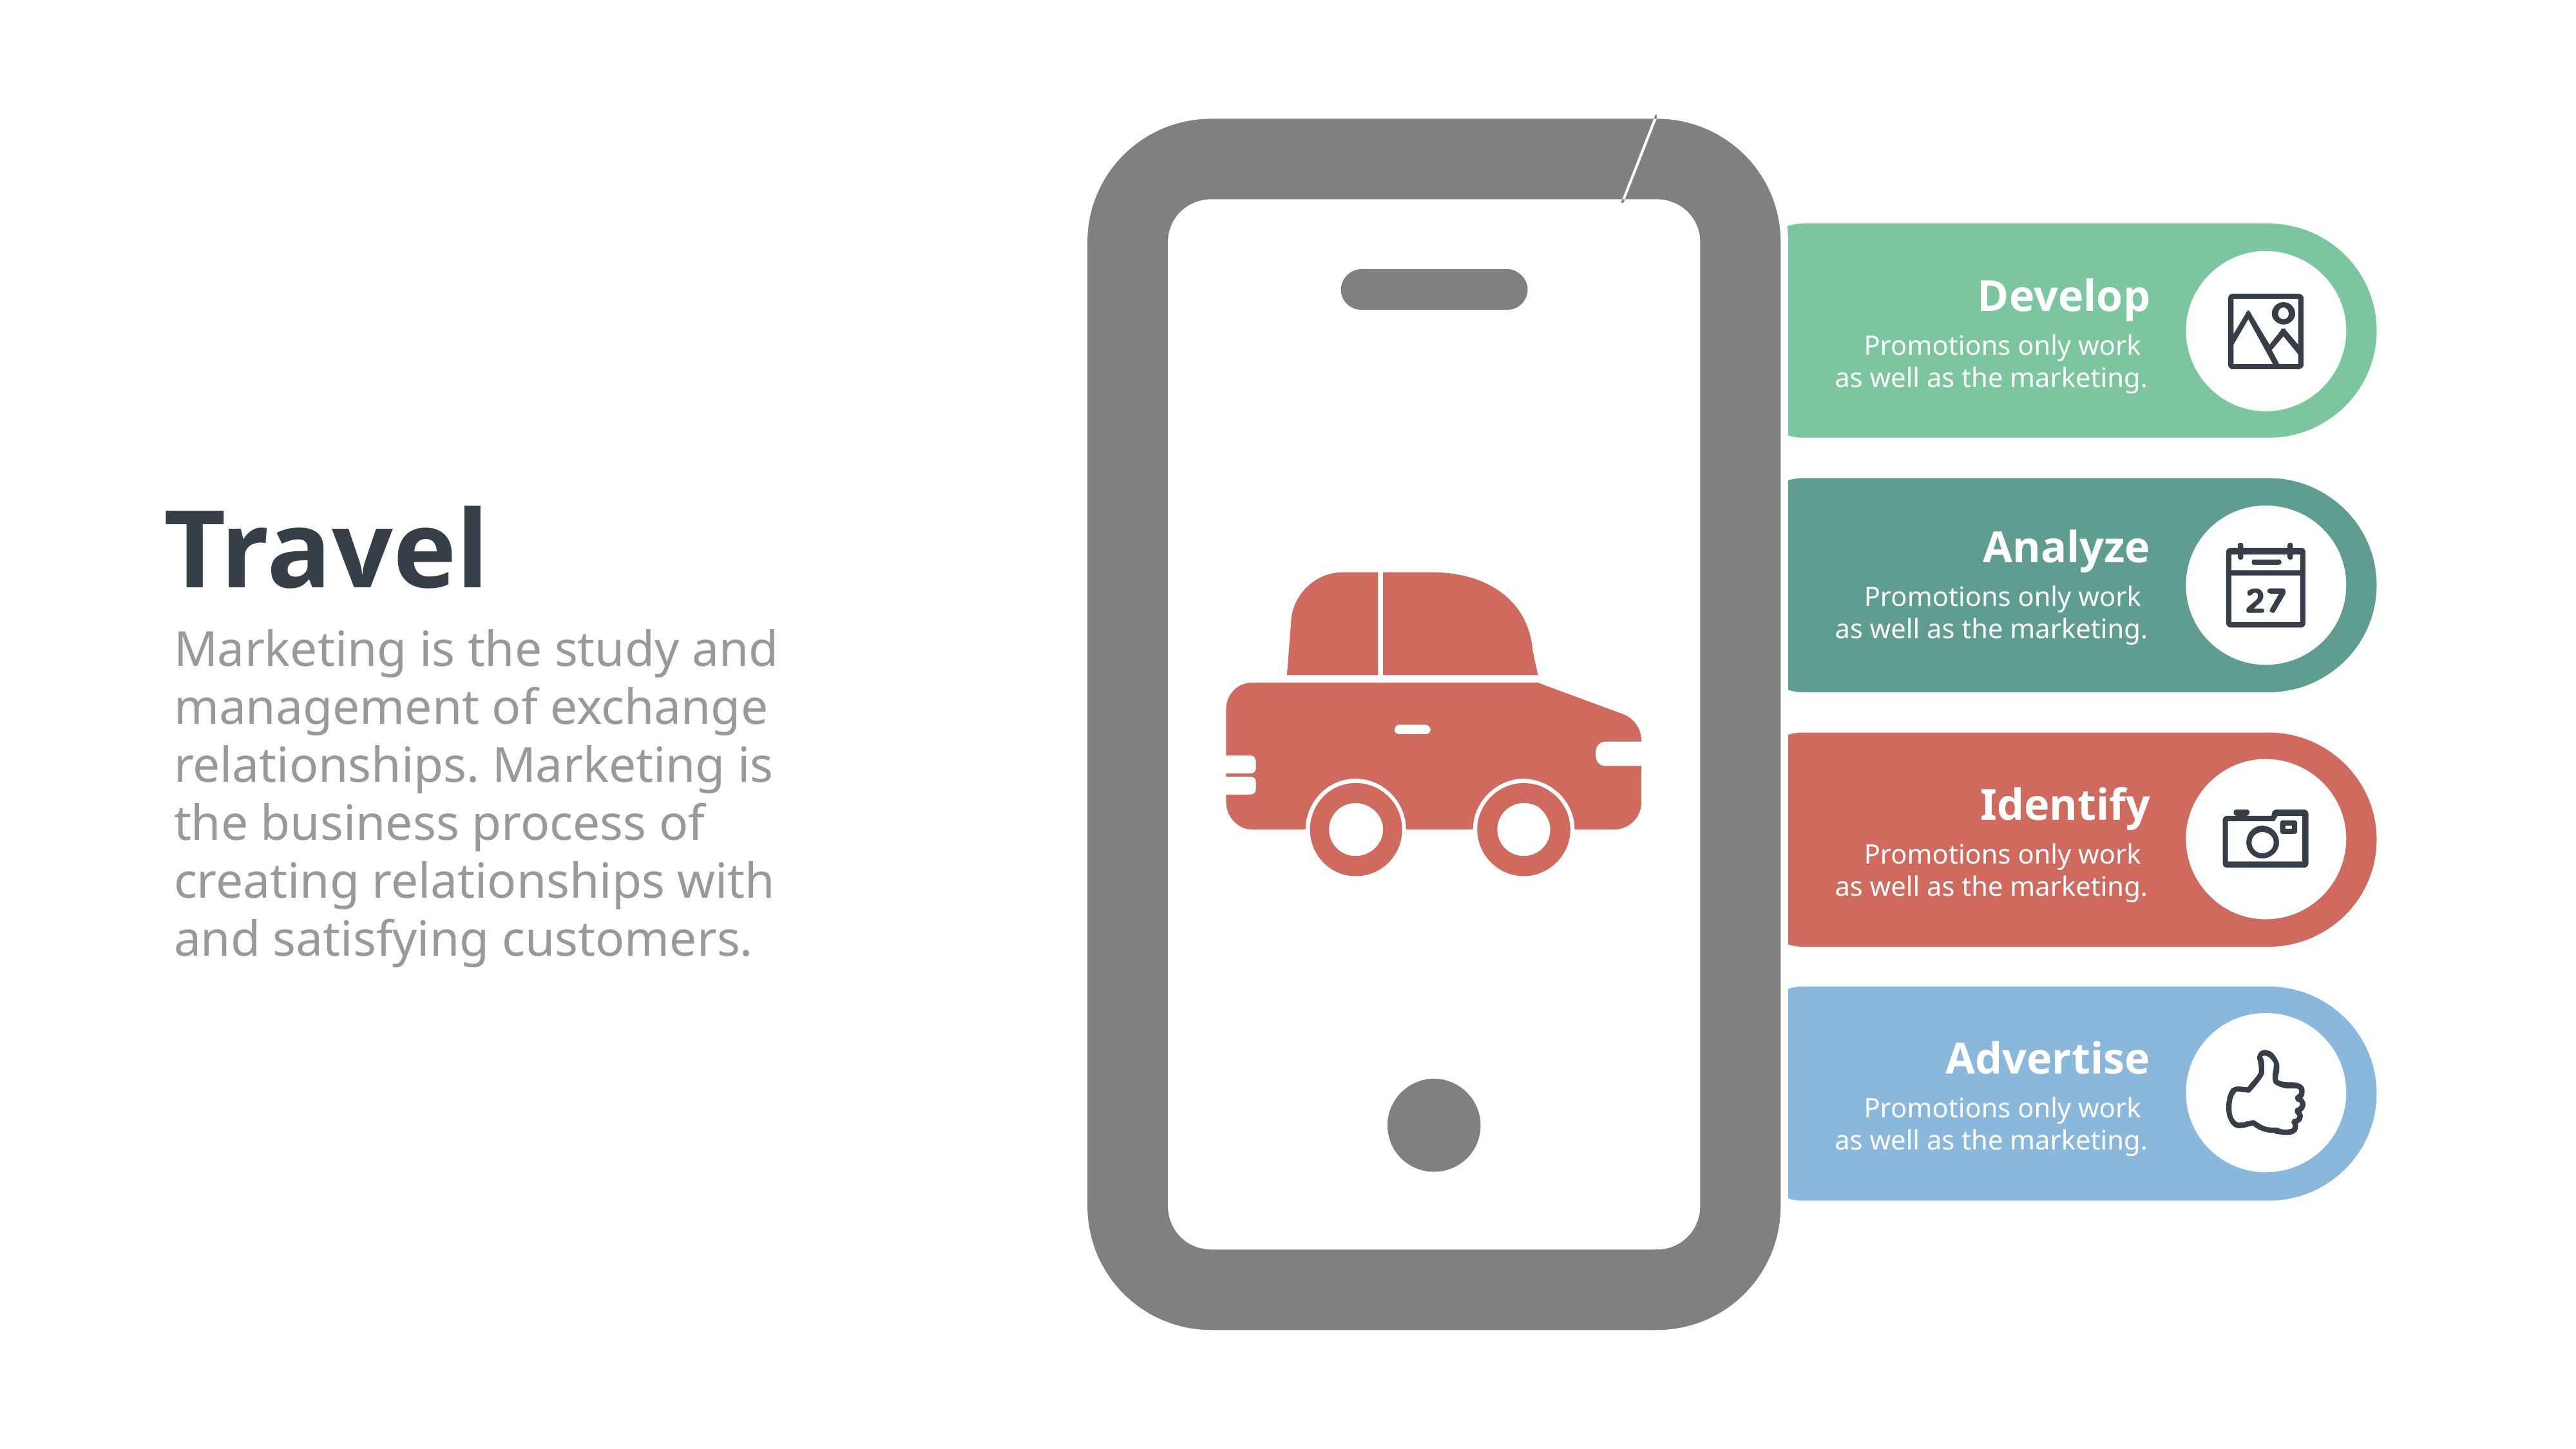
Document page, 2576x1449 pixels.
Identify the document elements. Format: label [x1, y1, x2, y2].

text_box [1387, 1079, 1481, 1172]
text_box [1477, 782, 1570, 876]
text_box [1768, 515, 2161, 650]
text_box [1340, 269, 1528, 310]
text_box [2246, 588, 2265, 613]
text_box [2246, 826, 2279, 858]
text_box [1383, 572, 1538, 676]
text_box [1310, 782, 1402, 876]
text_box [1769, 772, 2161, 907]
text_box [2267, 588, 2285, 613]
text_box [1768, 263, 2161, 399]
text_box [2222, 810, 2309, 868]
text_box [2271, 302, 2296, 325]
text_box [164, 475, 828, 974]
text_box [2226, 542, 2306, 628]
text_box [1788, 732, 2377, 947]
text_box [1788, 986, 2377, 1201]
text_box [2186, 506, 2347, 665]
text_box [2251, 559, 2282, 565]
text_box [2186, 251, 2347, 412]
text_box [2226, 1050, 2306, 1135]
text_box [2186, 759, 2347, 920]
text_box [1080, 111, 1788, 1338]
text_box [2280, 820, 2298, 834]
text_box [1788, 223, 2377, 438]
text_box [1226, 682, 1642, 830]
text_box [1788, 478, 2377, 692]
text_box [1286, 572, 1379, 676]
text_box [1768, 1026, 2161, 1161]
text_box [2233, 810, 2250, 816]
text_box [2228, 294, 2304, 370]
text_box [2186, 1012, 2347, 1173]
text_box [1088, 119, 1780, 1330]
